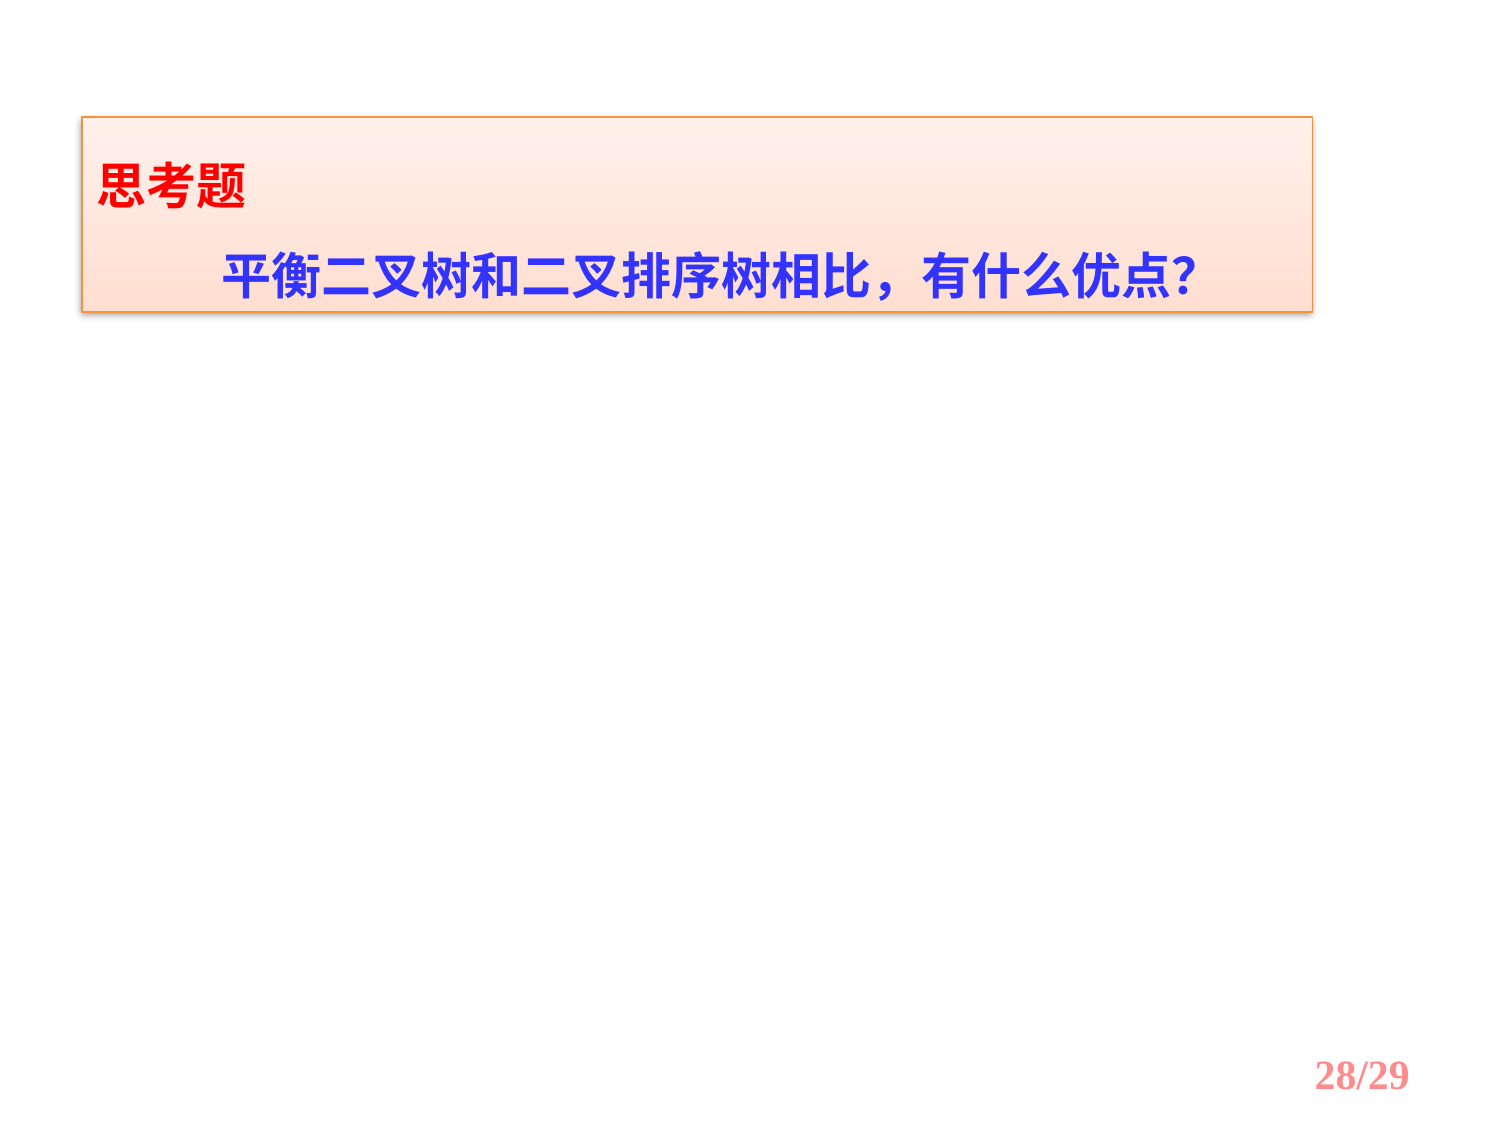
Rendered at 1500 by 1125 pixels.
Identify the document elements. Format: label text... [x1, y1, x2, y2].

text_box 思考题 平衡二叉树和二叉排序树相比，有什么优点？ [81, 116, 1313, 313]
slide_number 28/29 [1074, 1042, 1425, 1103]
